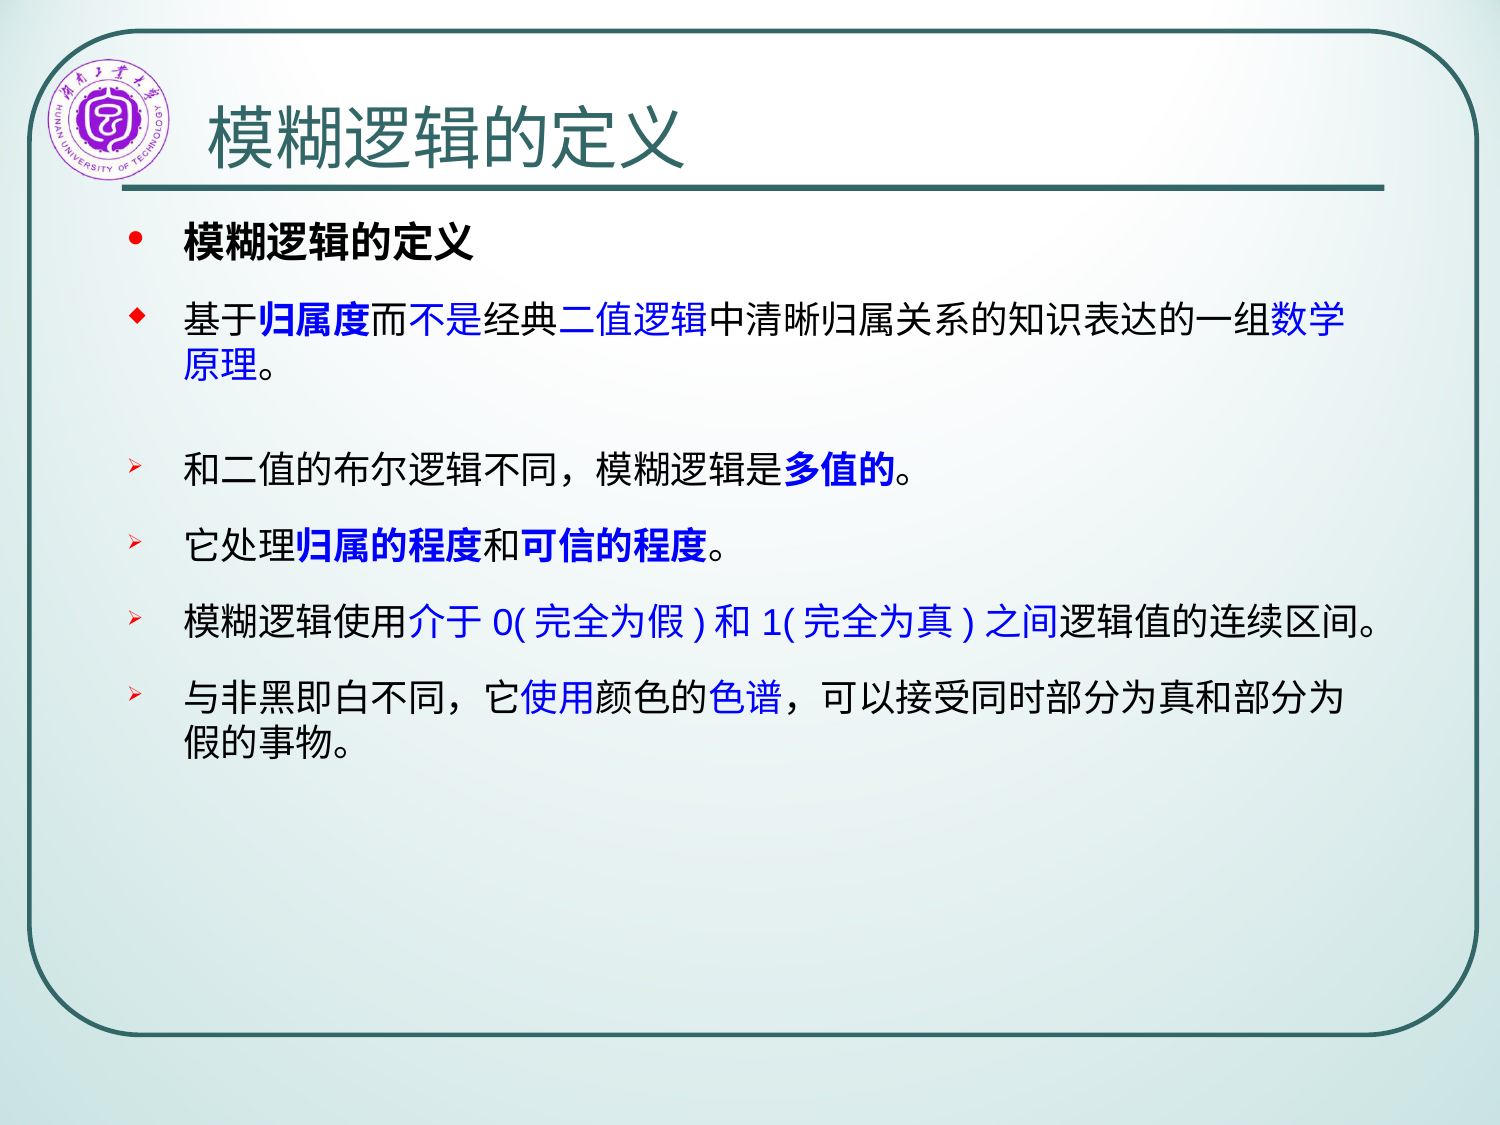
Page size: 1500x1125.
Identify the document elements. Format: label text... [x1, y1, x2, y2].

title 模糊逻辑的定义 [159, 66, 1422, 185]
picture [0, 0, 1500, 1125]
list 模糊逻辑的定义 基于归属度而不是经典二值逻辑中清晰归属关系的知识表达的一组数学原理。 和二值的布尔逻辑不同，模糊逻辑是多值的。 它处理归属的程度和可信的程度。 模糊逻辑使用介于0(完全为假)和1(完全为真)之间逻辑值的连续区间。 与非黑即白不同，它使用颜色的色谱，可以接受同时部分为真和部分为假的事物。 [112, 208, 1375, 1017]
